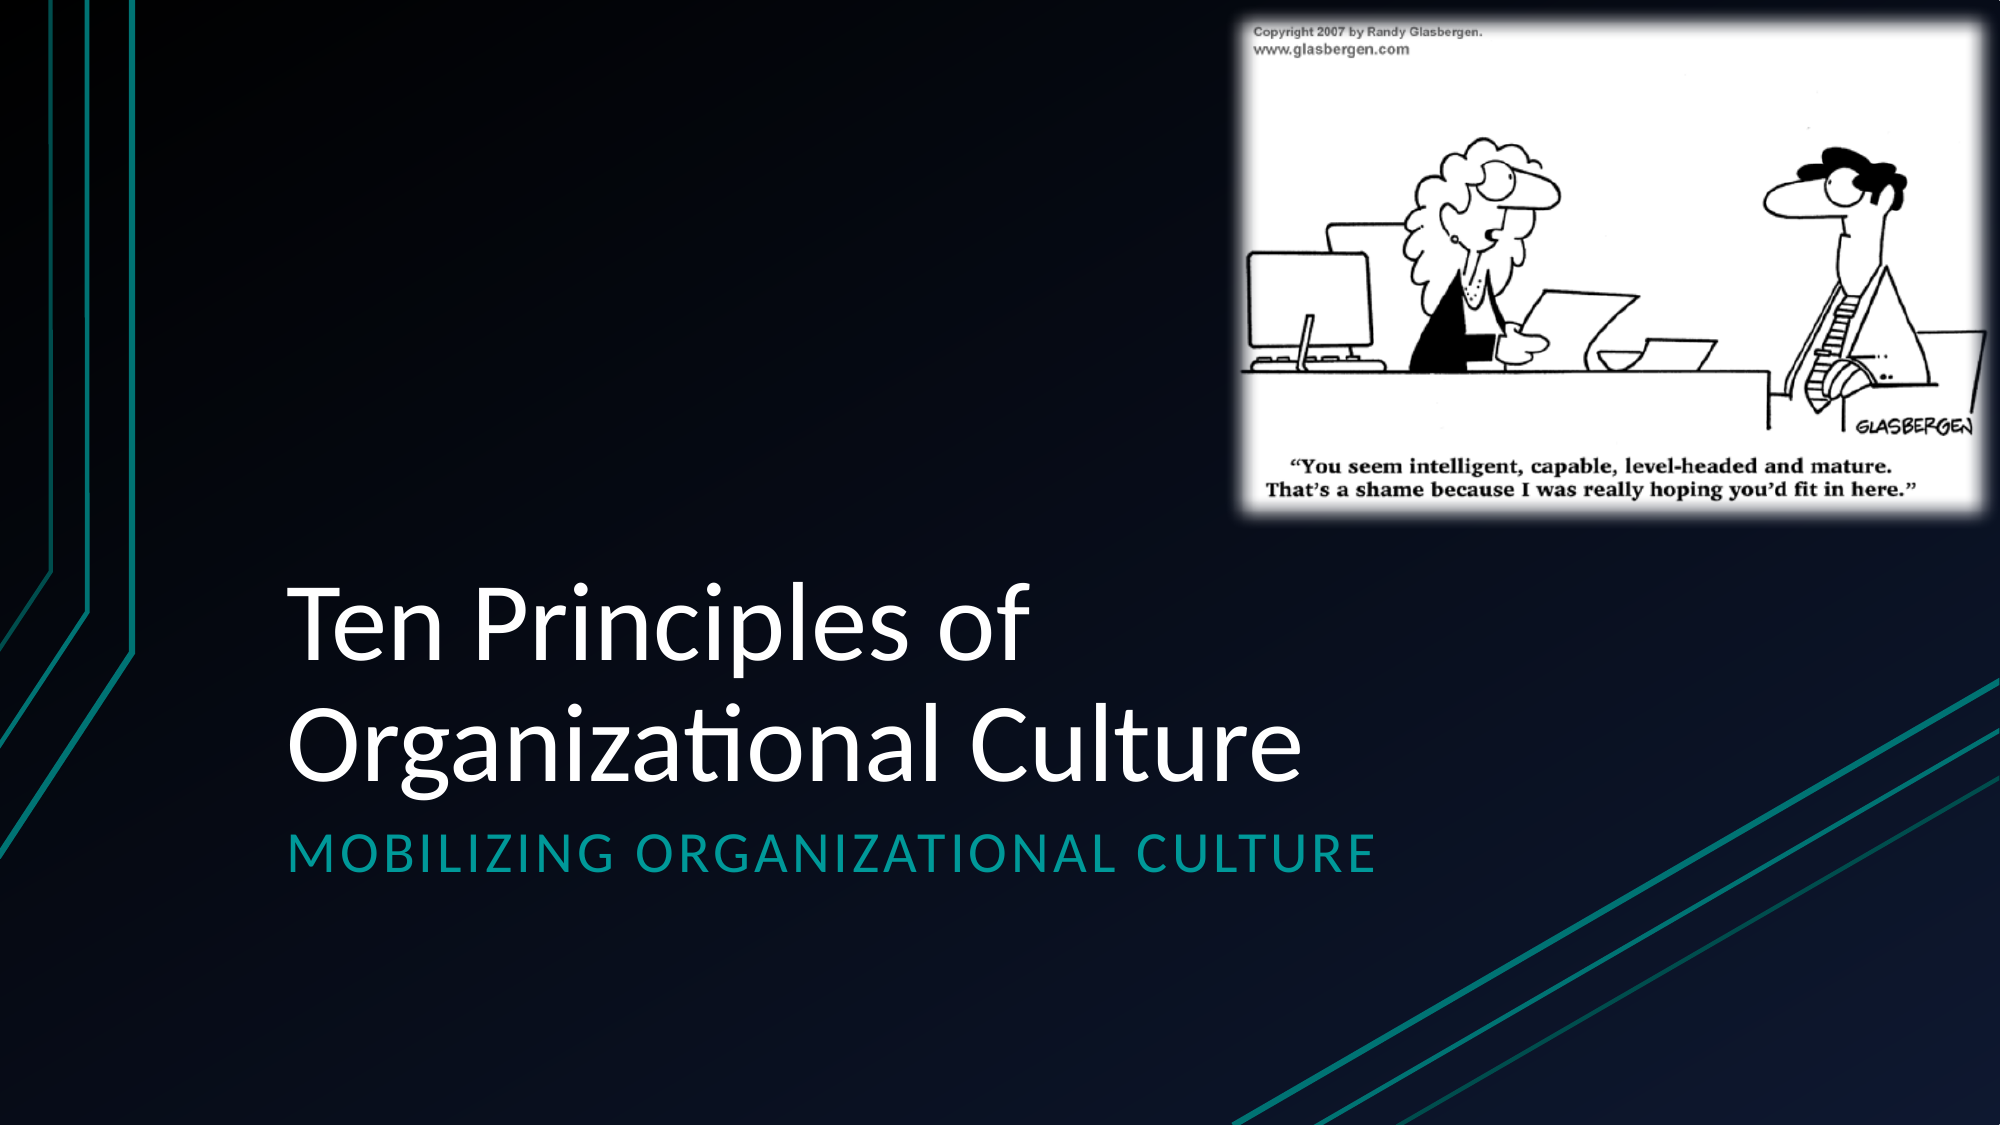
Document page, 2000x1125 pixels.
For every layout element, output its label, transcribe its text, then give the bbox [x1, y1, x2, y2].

picture [1224, 4, 2000, 530]
title Ten Principles of Organizational Culture [266, 362, 1733, 816]
list Mobilizing Organizational Culture [266, 812, 1427, 1013]
